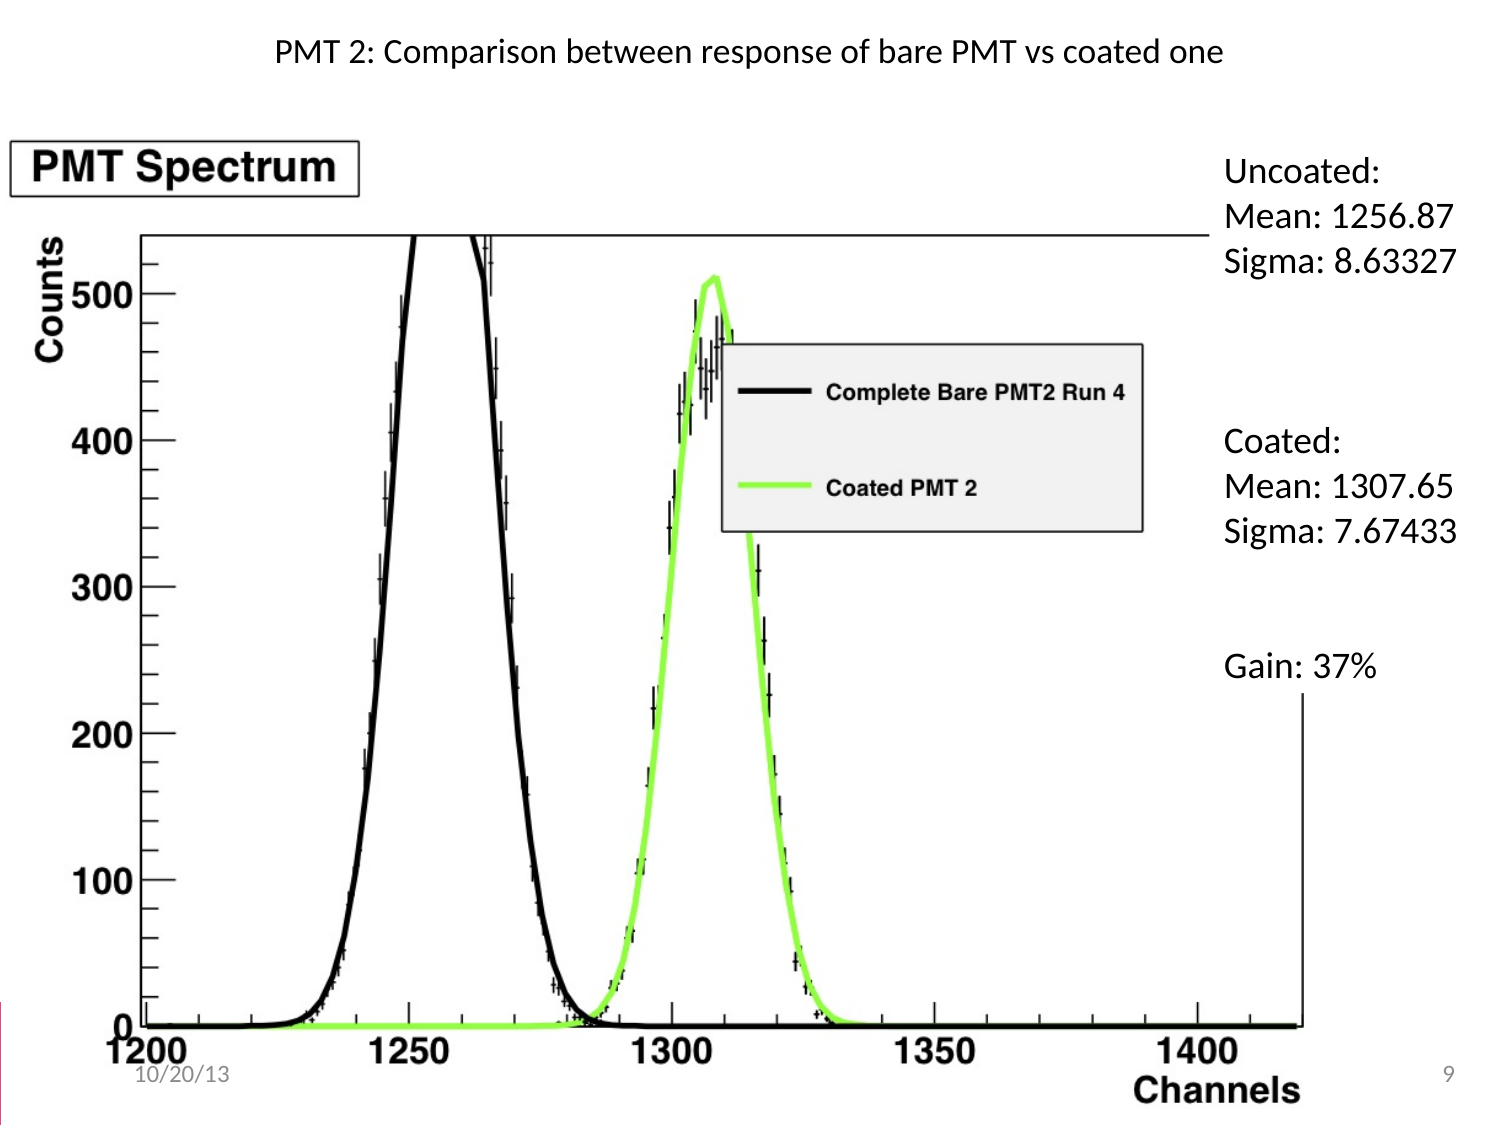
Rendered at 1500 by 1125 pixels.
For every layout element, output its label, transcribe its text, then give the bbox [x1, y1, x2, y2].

slide_number 9 [1348, 1042, 1471, 1103]
text_box Uncoated: Mean: 1256.87 Sigma: 8.63327 Coated: Mean: 1307.65 Sigma: 7.67433 Gain: 37% [1347, 138, 1489, 694]
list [0, 135, 1343, 1125]
title PMT 2: Comparison between response of bare PMT vs coated one [75, 20, 1425, 122]
